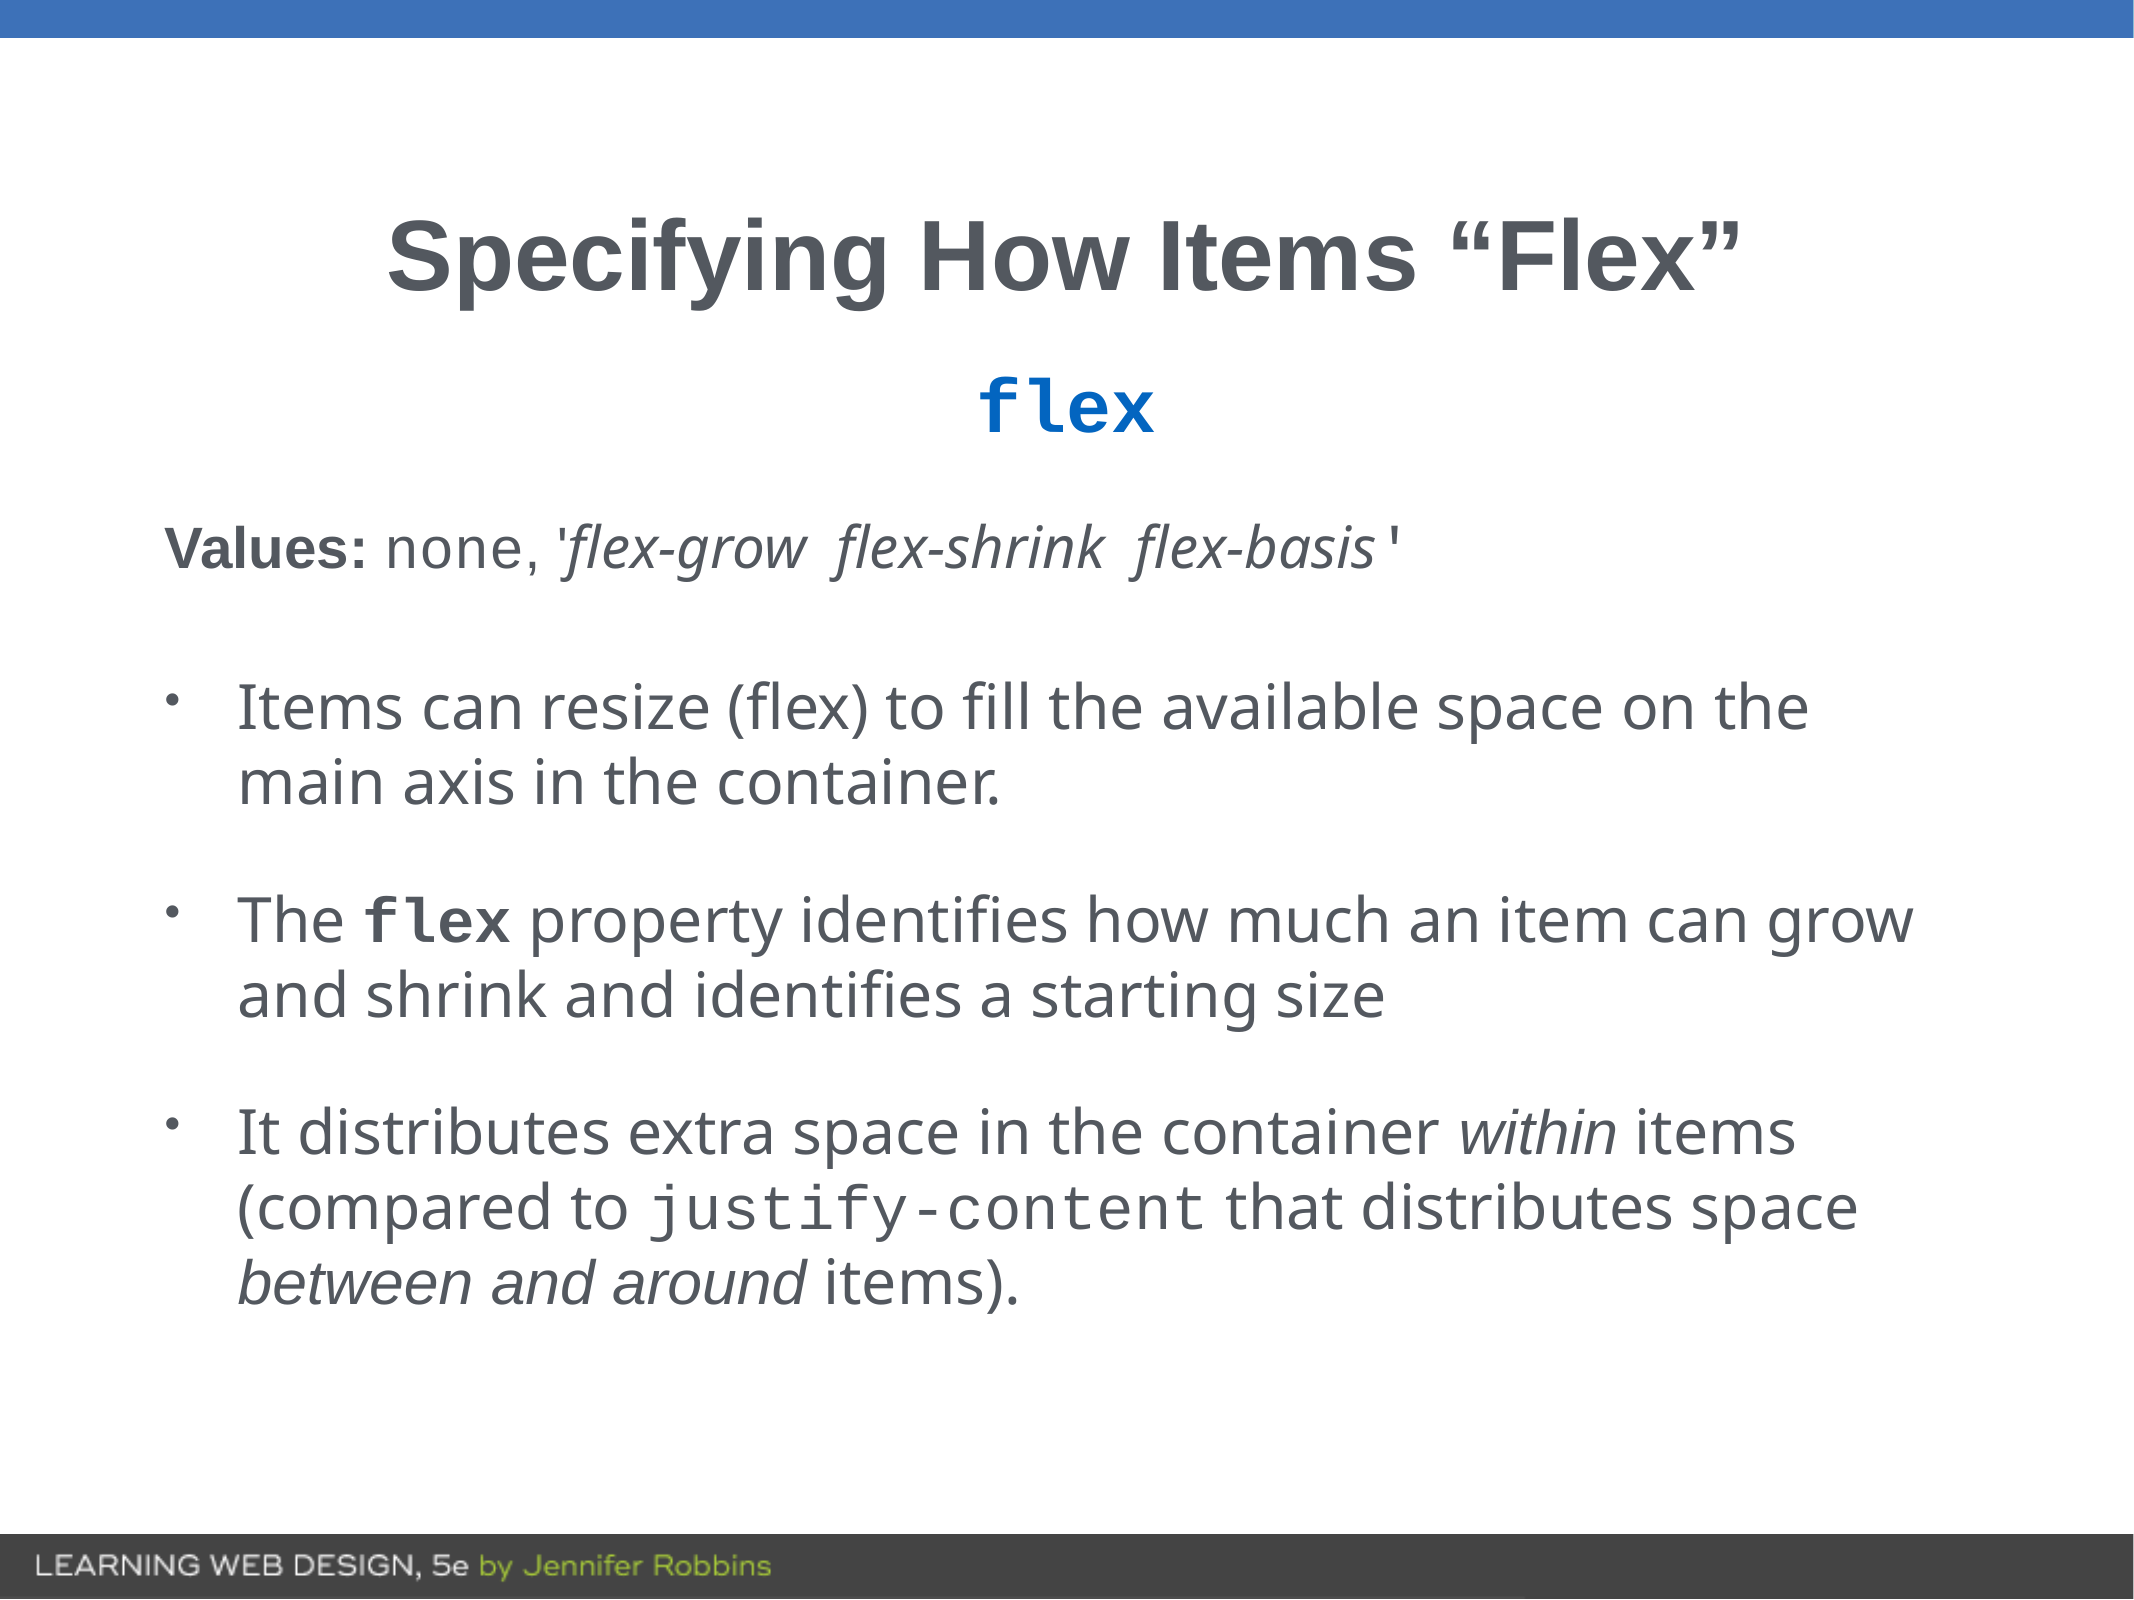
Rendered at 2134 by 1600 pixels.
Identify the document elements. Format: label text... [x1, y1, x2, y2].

picture [0, 1534, 2134, 1599]
title Specifying How Items “Flex” [155, 72, 1978, 348]
list flex Values: none, 'flex-grow flex-shrink flex-basis' Items can resize (flex) to fill the available space on the main axis in the container. The flex property identifies how much an item can grow and shrink and identifies a starting size It distributes extra space in the container within items (compared to justify-content that distributes space between and around items). [155, 348, 1978, 1459]
